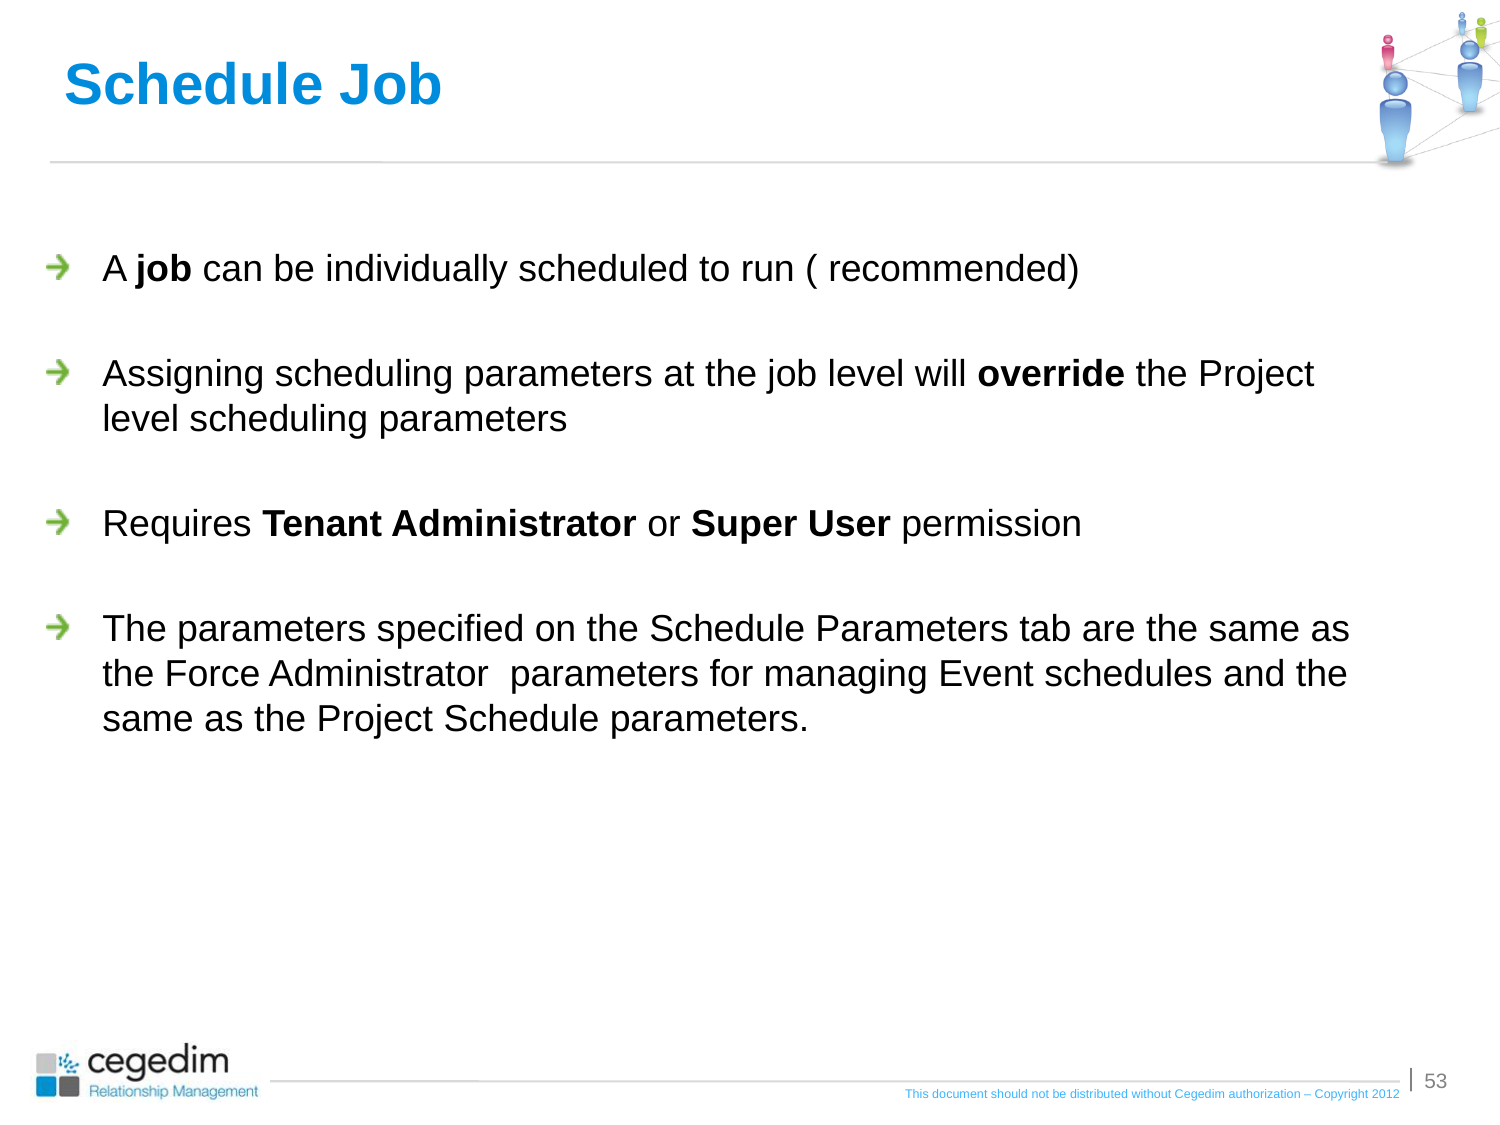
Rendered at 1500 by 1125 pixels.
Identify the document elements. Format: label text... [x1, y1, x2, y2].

picture [46, 253, 71, 280]
picture [29, 1040, 261, 1103]
title Schedule Job [50, 0, 1400, 163]
picture [46, 613, 71, 640]
picture [46, 508, 71, 535]
list A job can be individually scheduled to run ( recommended) Assigning scheduling parameters at the job level will override the Project level scheduling parameters Requires Tenant Administrator or Super User permission The parameters specified on the Schedule Parameters tab are the same as the Force Administrator parameters for managing Event schedules and the same as the Project Schedule parameters. [31, 236, 1382, 835]
picture [46, 358, 71, 385]
picture [1364, 0, 1500, 180]
